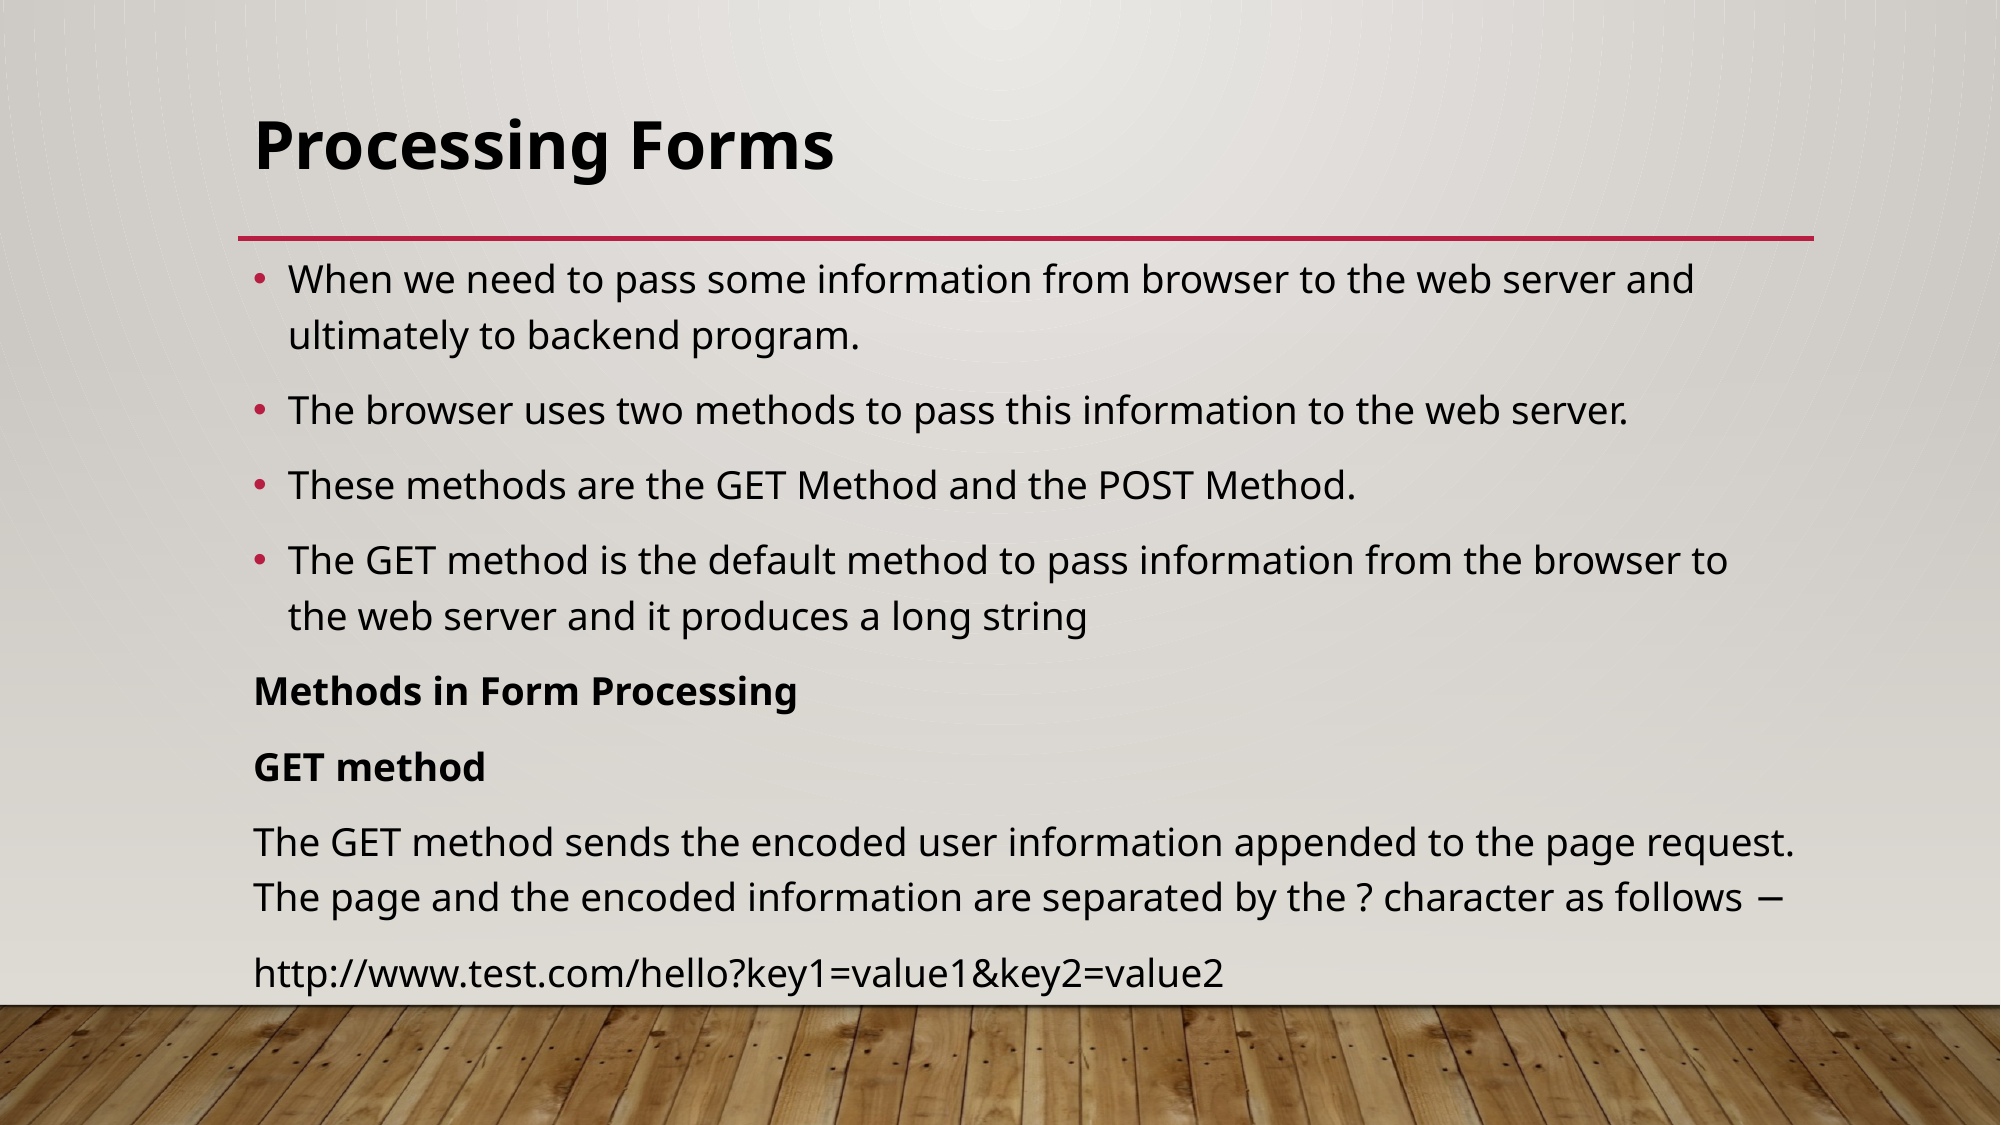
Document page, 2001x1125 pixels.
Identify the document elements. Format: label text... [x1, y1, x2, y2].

title Processing Forms [238, 104, 1814, 237]
picture [0, 1005, 2000, 1125]
list When we need to pass some information from browser to the web server and ultimately to backend program. The browser uses two methods to pass this information to the web server. These methods are the GET Method and the POST Method. The GET method is the default method to pass information from the browser to the web server and it produces a long string Methods in Form Processing GET method The GET method sends the encoded user information appended to the page request. The page and the encoded information are separated by the ? character as follows − http://www.test.com/hello?key1=value1&key2=value2 [238, 237, 1814, 1015]
